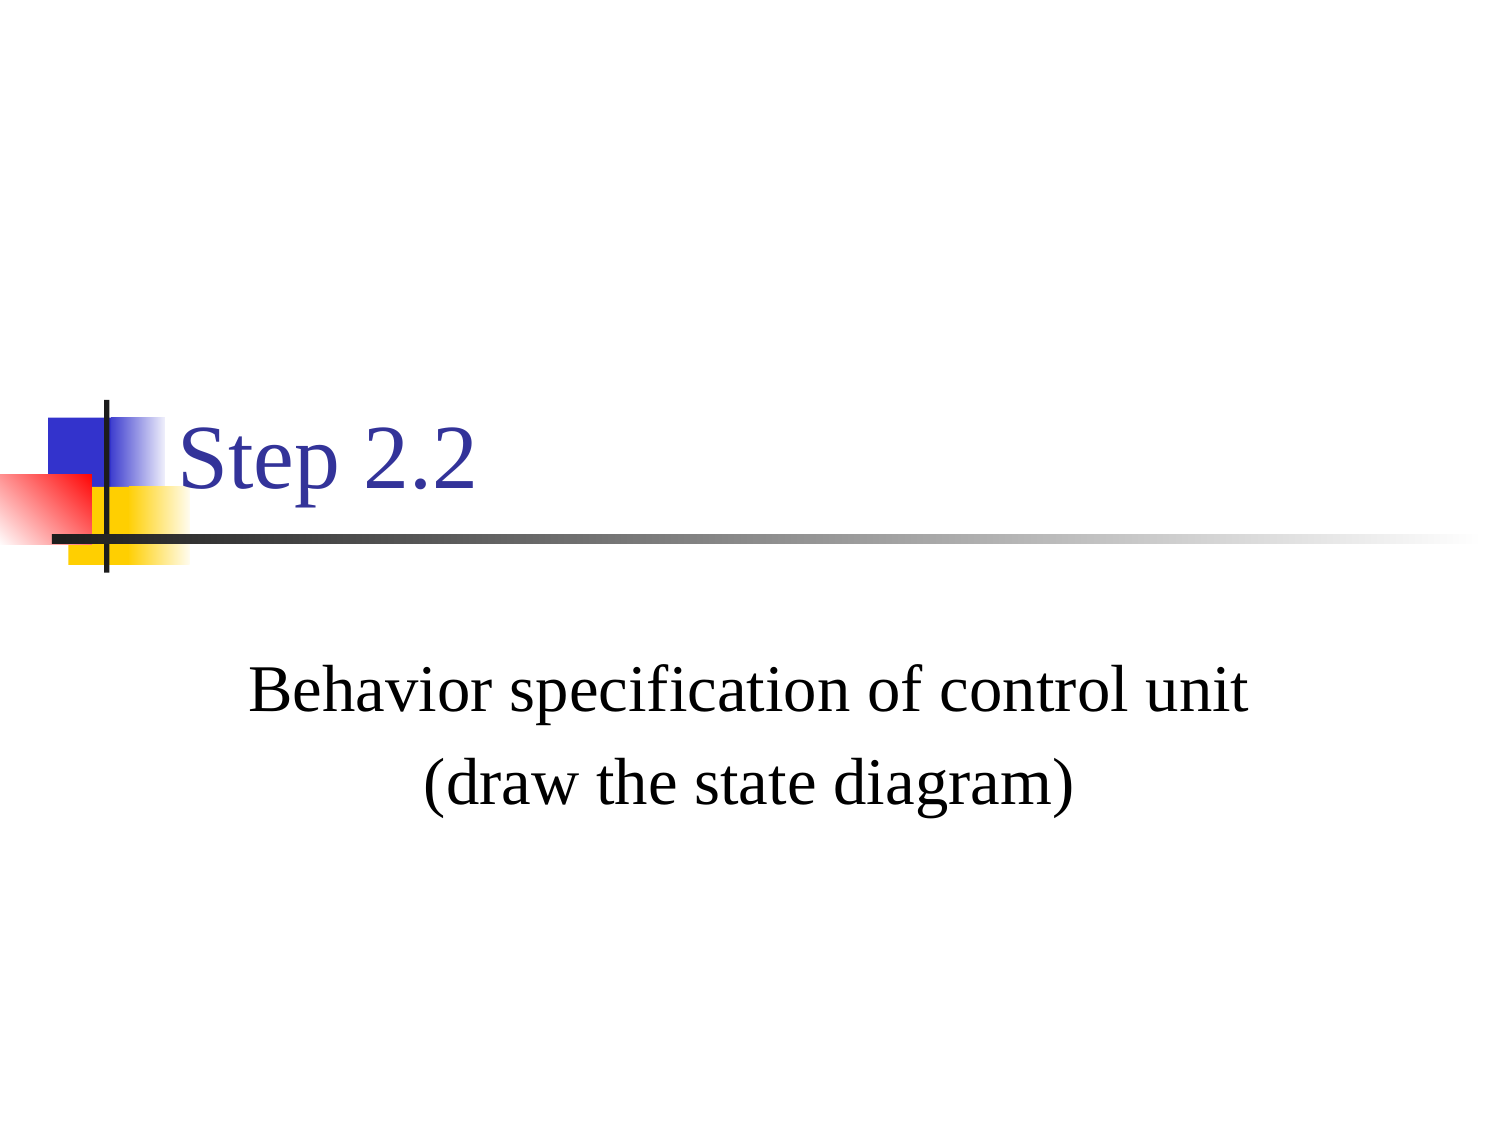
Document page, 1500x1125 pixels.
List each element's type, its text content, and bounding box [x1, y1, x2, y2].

title Step 2.2 [162, 275, 1438, 515]
subtitle Behavior specification of control unit (draw the state diagram) [225, 637, 1275, 925]
